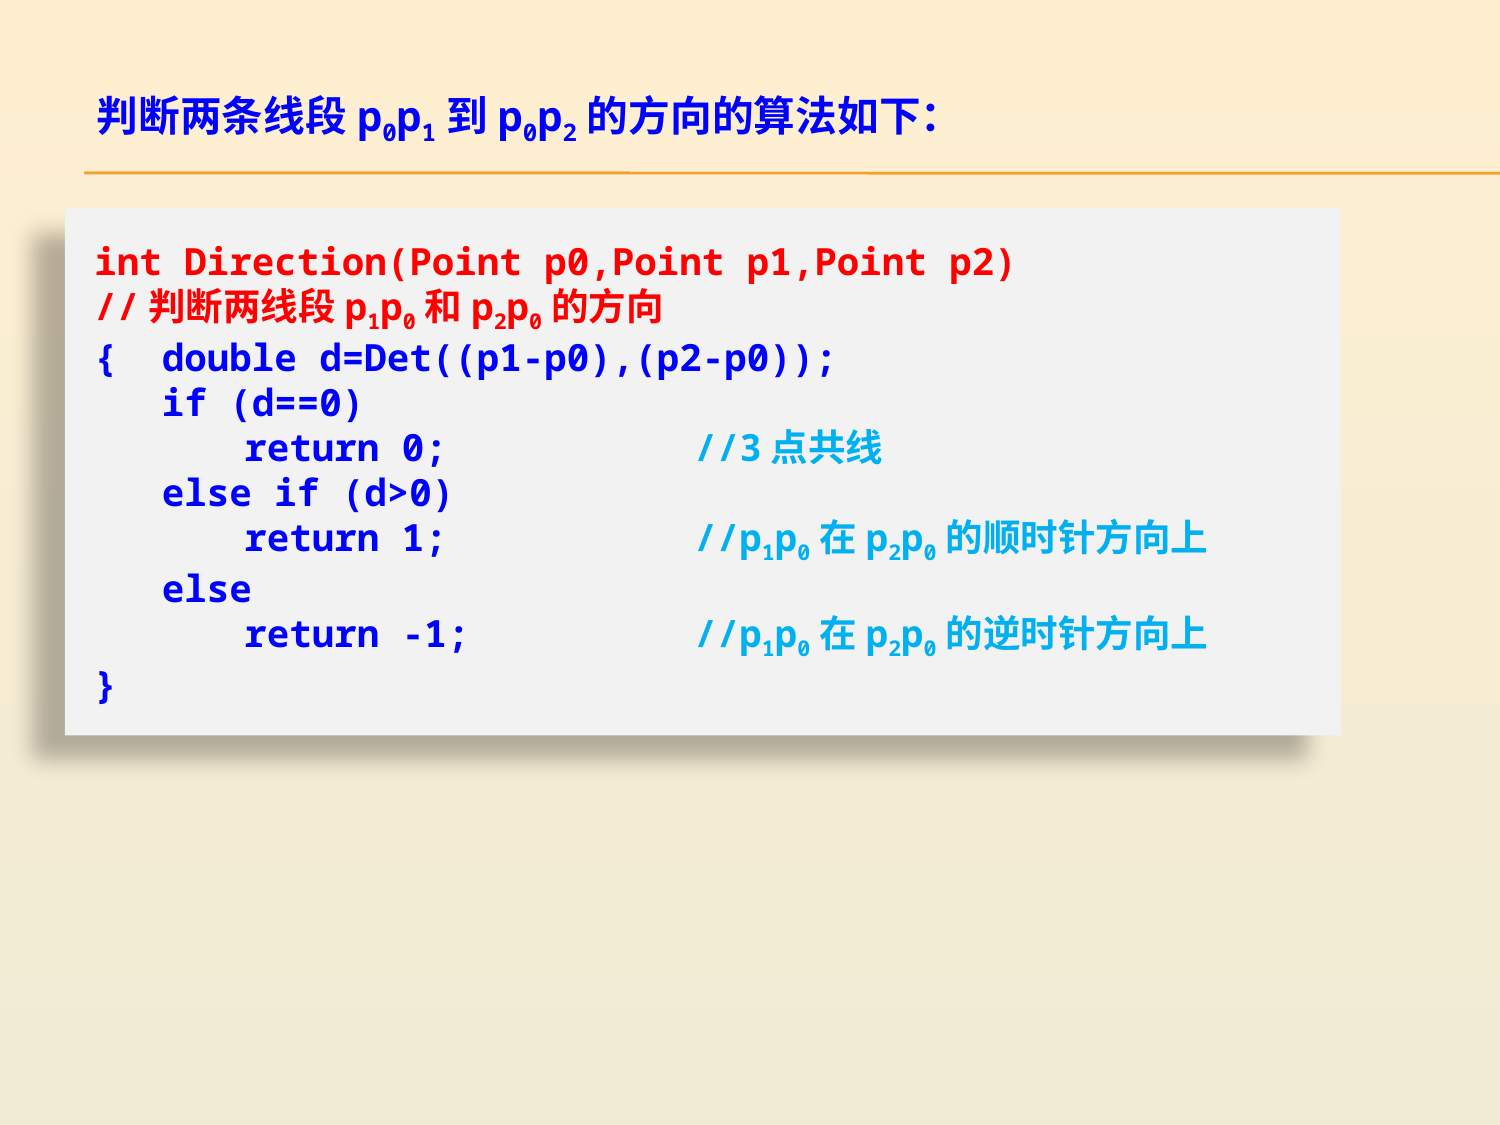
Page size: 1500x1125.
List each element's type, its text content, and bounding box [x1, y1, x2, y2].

text_box 判断两条线段p0p1到p0p2的方向的算法如下： [81, 82, 1323, 154]
text_box int Direction(Point p0,Point p1,Point p2) //判断两线段p1p0和p2p0的方向 { double d=Det((p1-p0),(p2-p0)); if (d==0) return 0; //3点共线 else if (d>0) return 1; //p1p0在p2p0的顺时针方向上 else return -1; //p1p0在p2p0的逆时针方向上 } [64, 207, 1341, 736]
